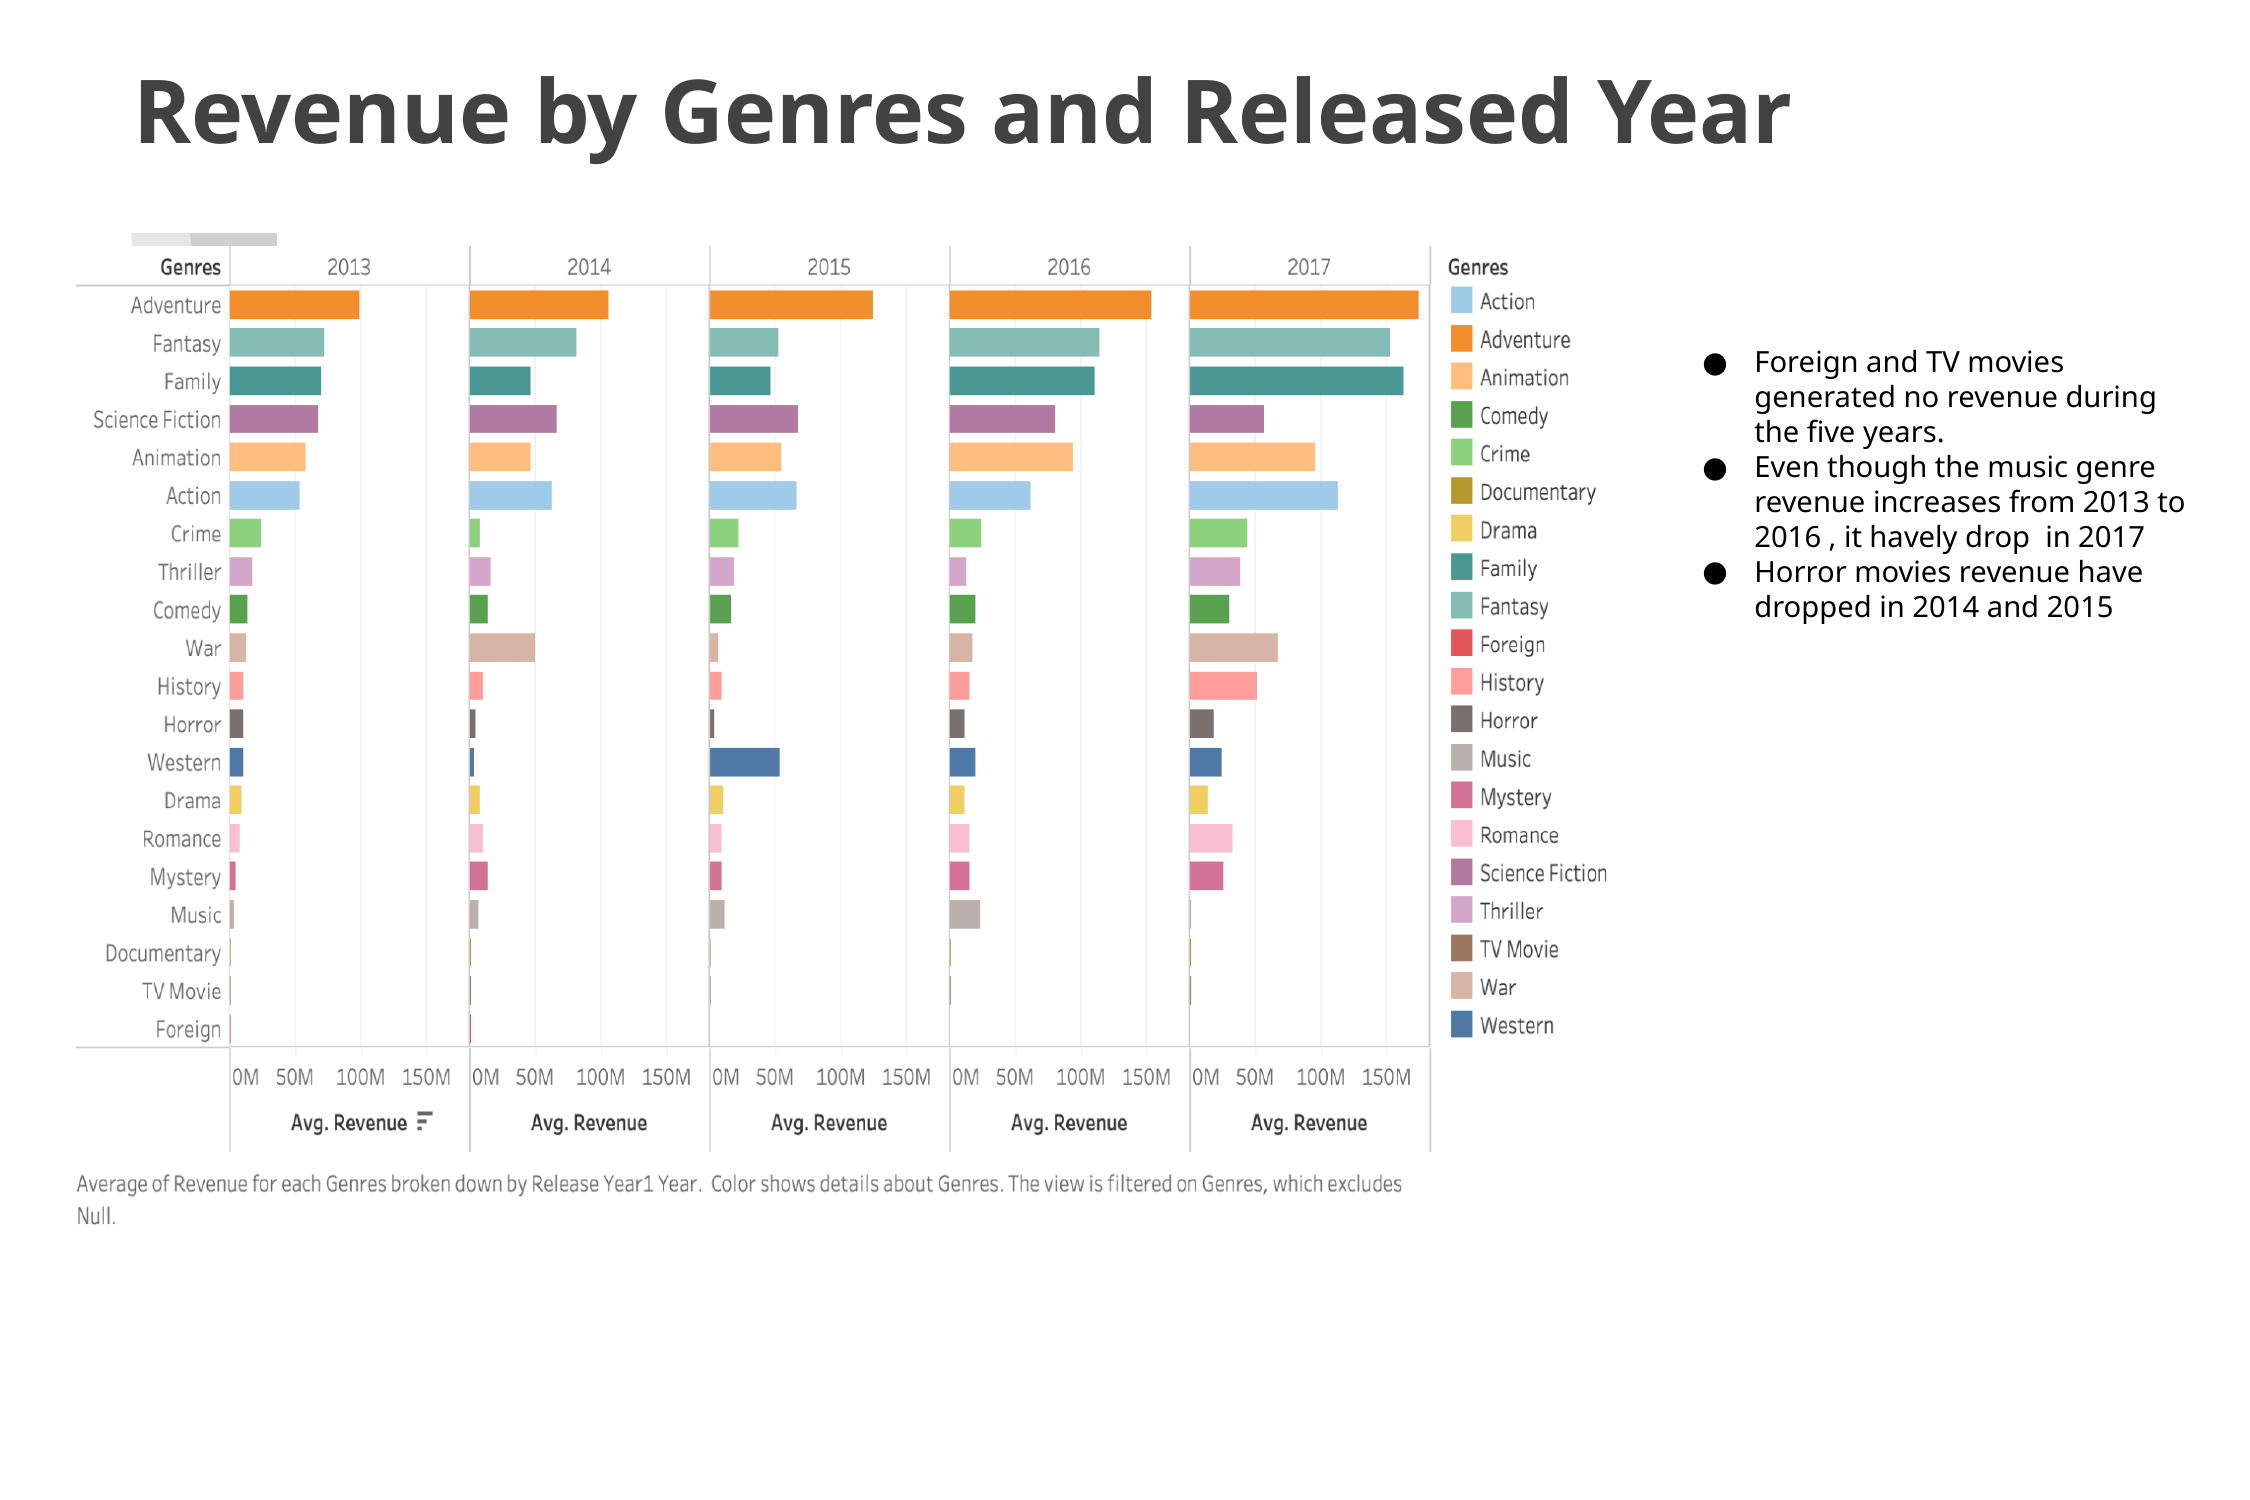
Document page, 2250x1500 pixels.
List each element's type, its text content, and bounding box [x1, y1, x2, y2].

text_box Foreign and TV movies generated no revenue during the five years. Even though the music genre revenue increases from 2013 to 2016 , it havely drop in 2017 Horror movies revenue have dropped in 2014 and 2015 [1664, 293, 2208, 638]
picture [76, 246, 1660, 1233]
title Revenue by Genres and Released Year [109, 31, 1840, 198]
